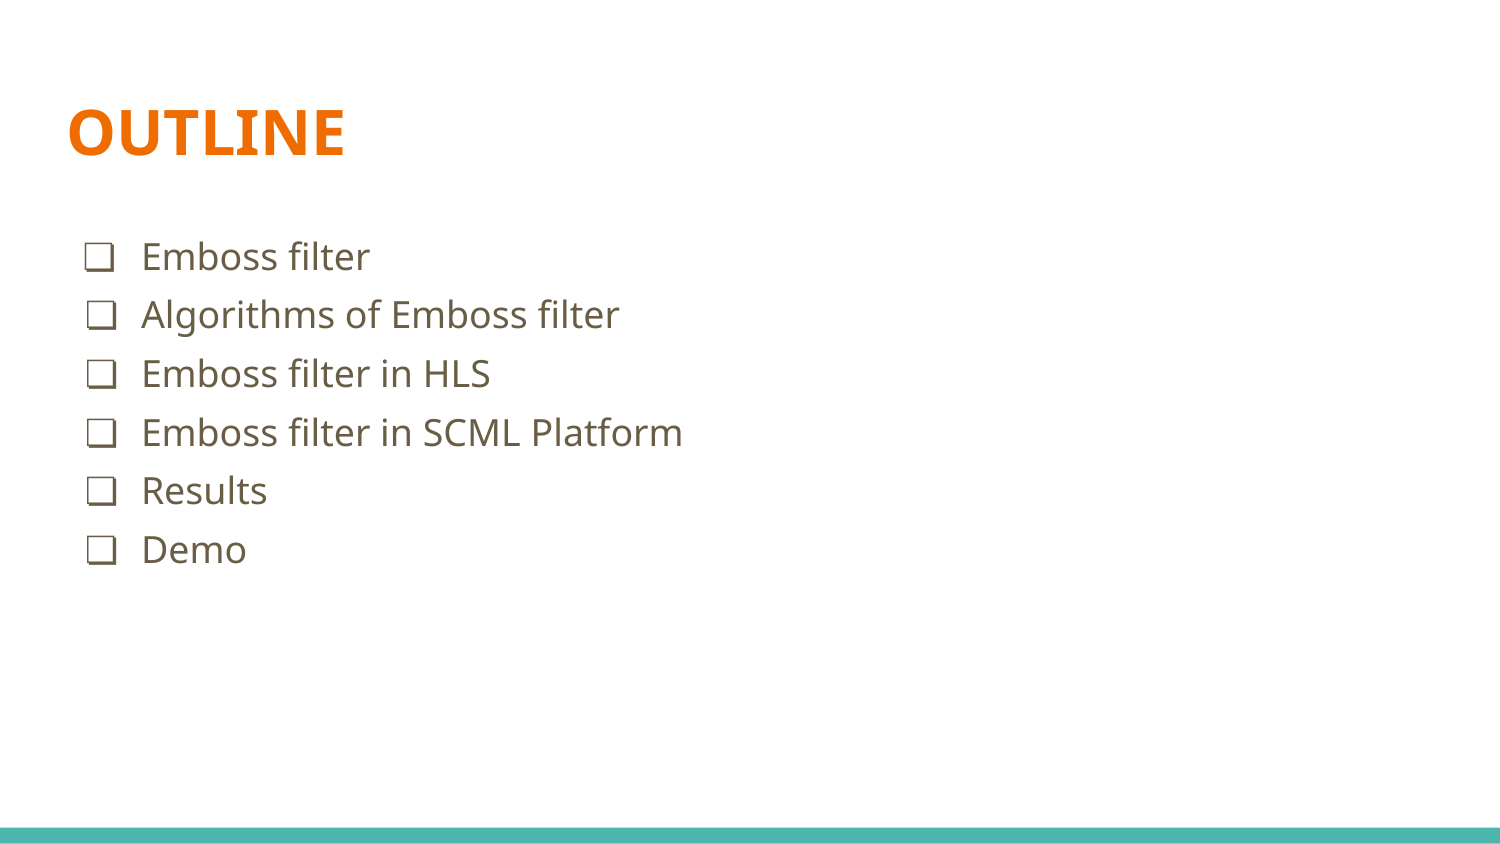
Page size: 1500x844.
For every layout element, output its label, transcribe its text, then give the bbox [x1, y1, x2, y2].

list Emboss filter Algorithms of Emboss filter Emboss filter in HLS Emboss filter in SCML Platform Results Demo [51, 207, 1449, 750]
title OUTLINE [51, 72, 1449, 189]
